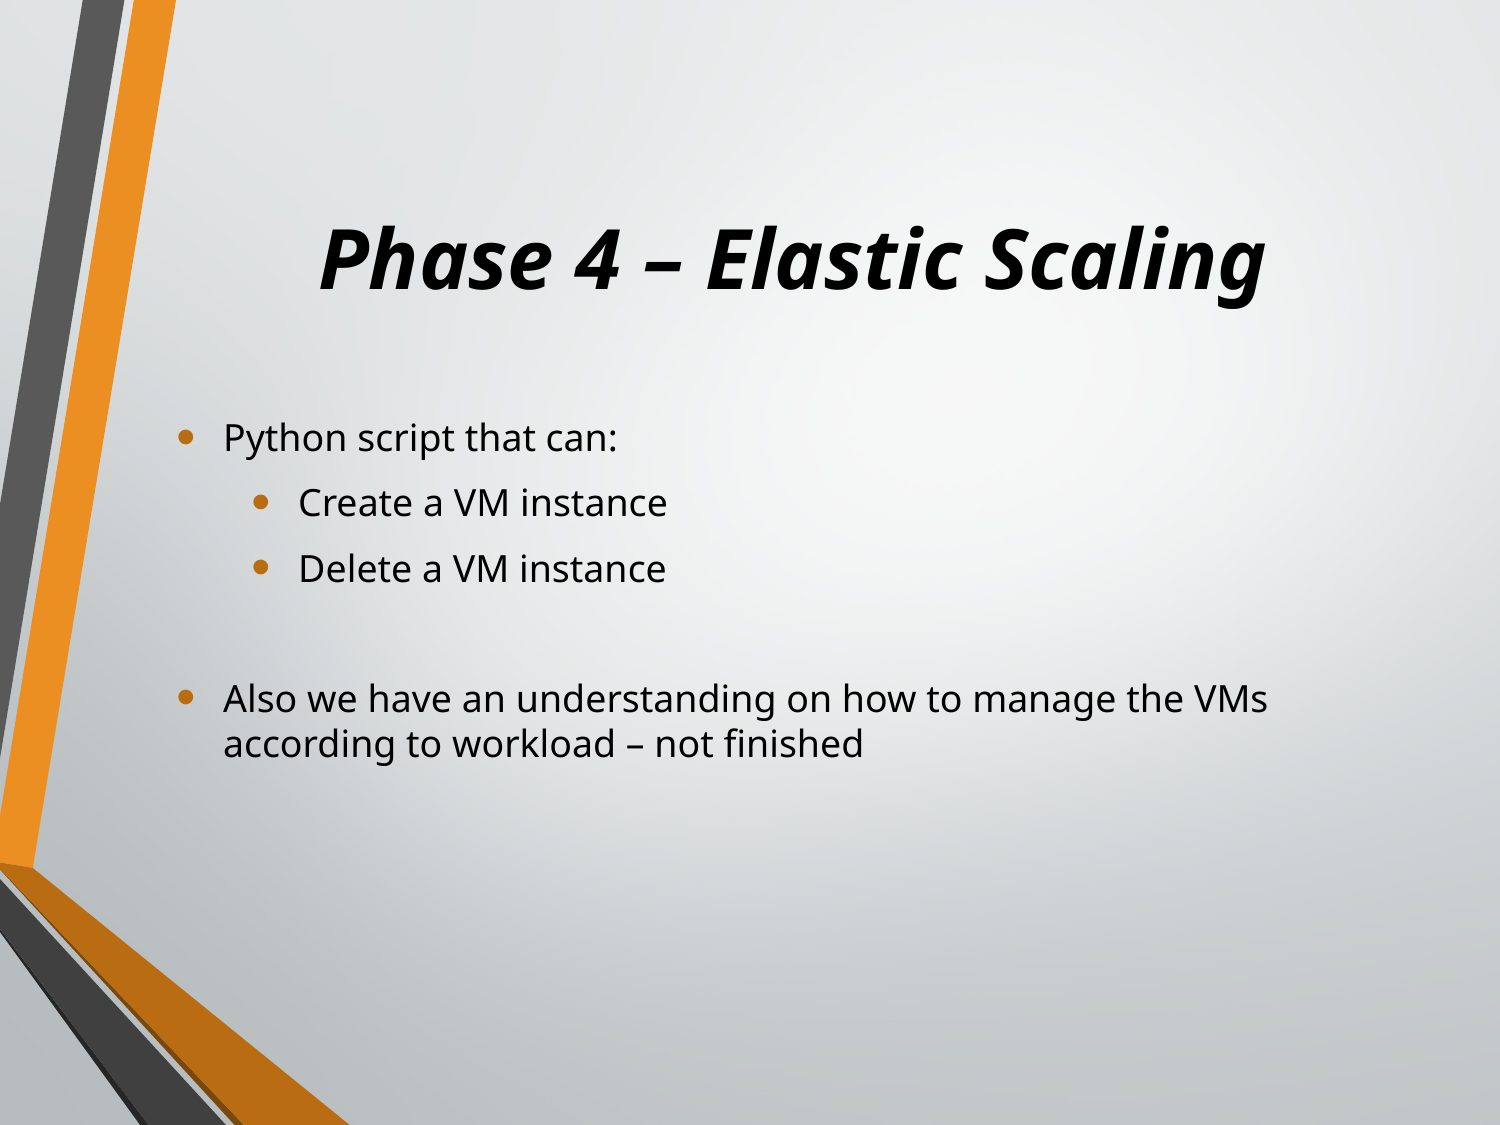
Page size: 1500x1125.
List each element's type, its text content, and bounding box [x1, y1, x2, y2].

title Phase 4 – Elastic Scaling [161, 112, 1425, 400]
list Python script that can: Create a VM instance Delete a VM instance Also we have an understanding on how to manage the VMs according to workload – not finished [161, 345, 1384, 899]
